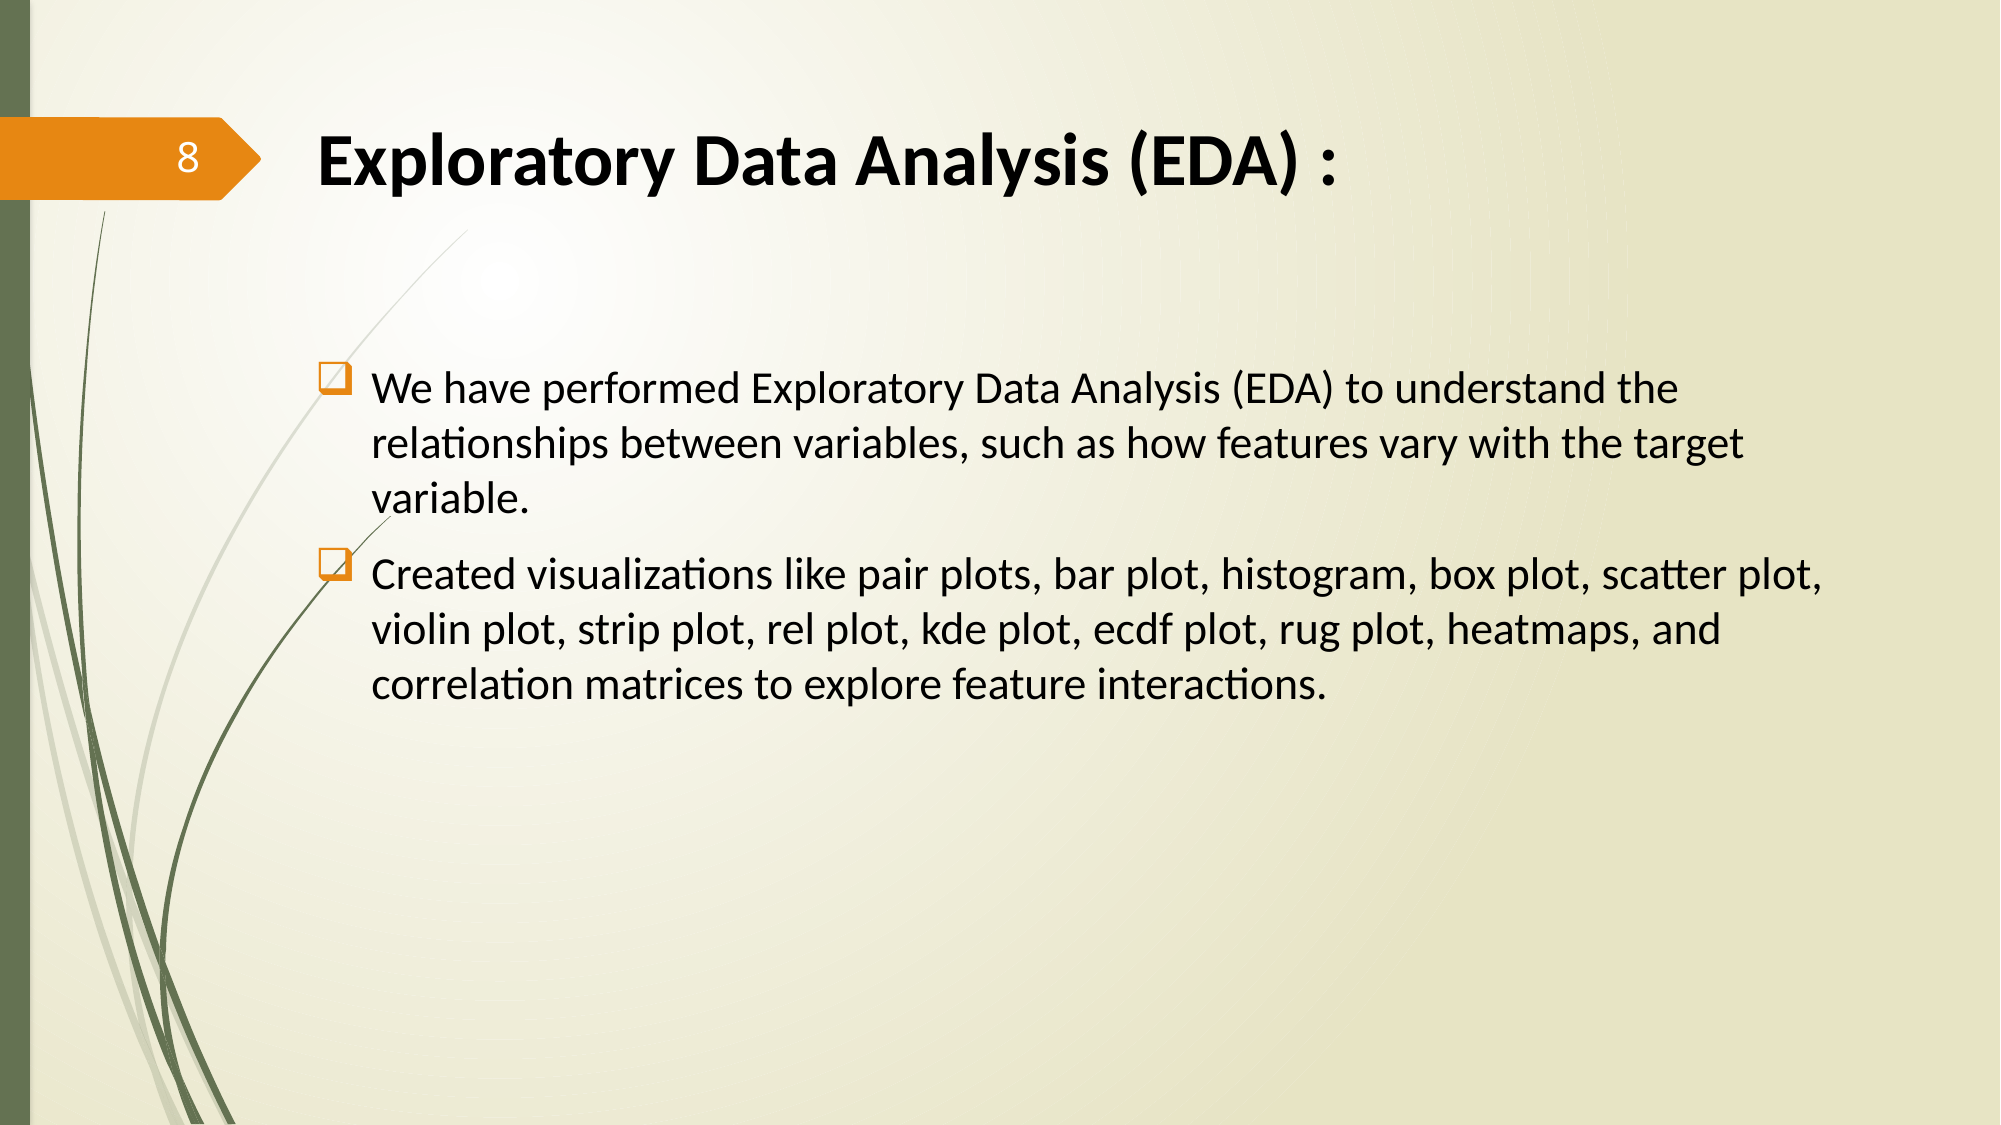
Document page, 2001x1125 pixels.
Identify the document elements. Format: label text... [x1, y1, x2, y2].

list We have performed Exploratory Data Analysis (EDA) to understand the relationships between variables, such as how features vary with the target variable. Created visualizations like pair plots, bar plot, histogram, box plot, scatter plot, violin plot, strip plot, rel plot, kde plot, ecdf plot, rug plot, heatmaps, and correlation matrices to explore feature interactions. [300, 350, 1888, 970]
title Exploratory Data Analysis (EDA) : [302, 102, 1888, 313]
slide_number 8 [87, 129, 216, 190]
